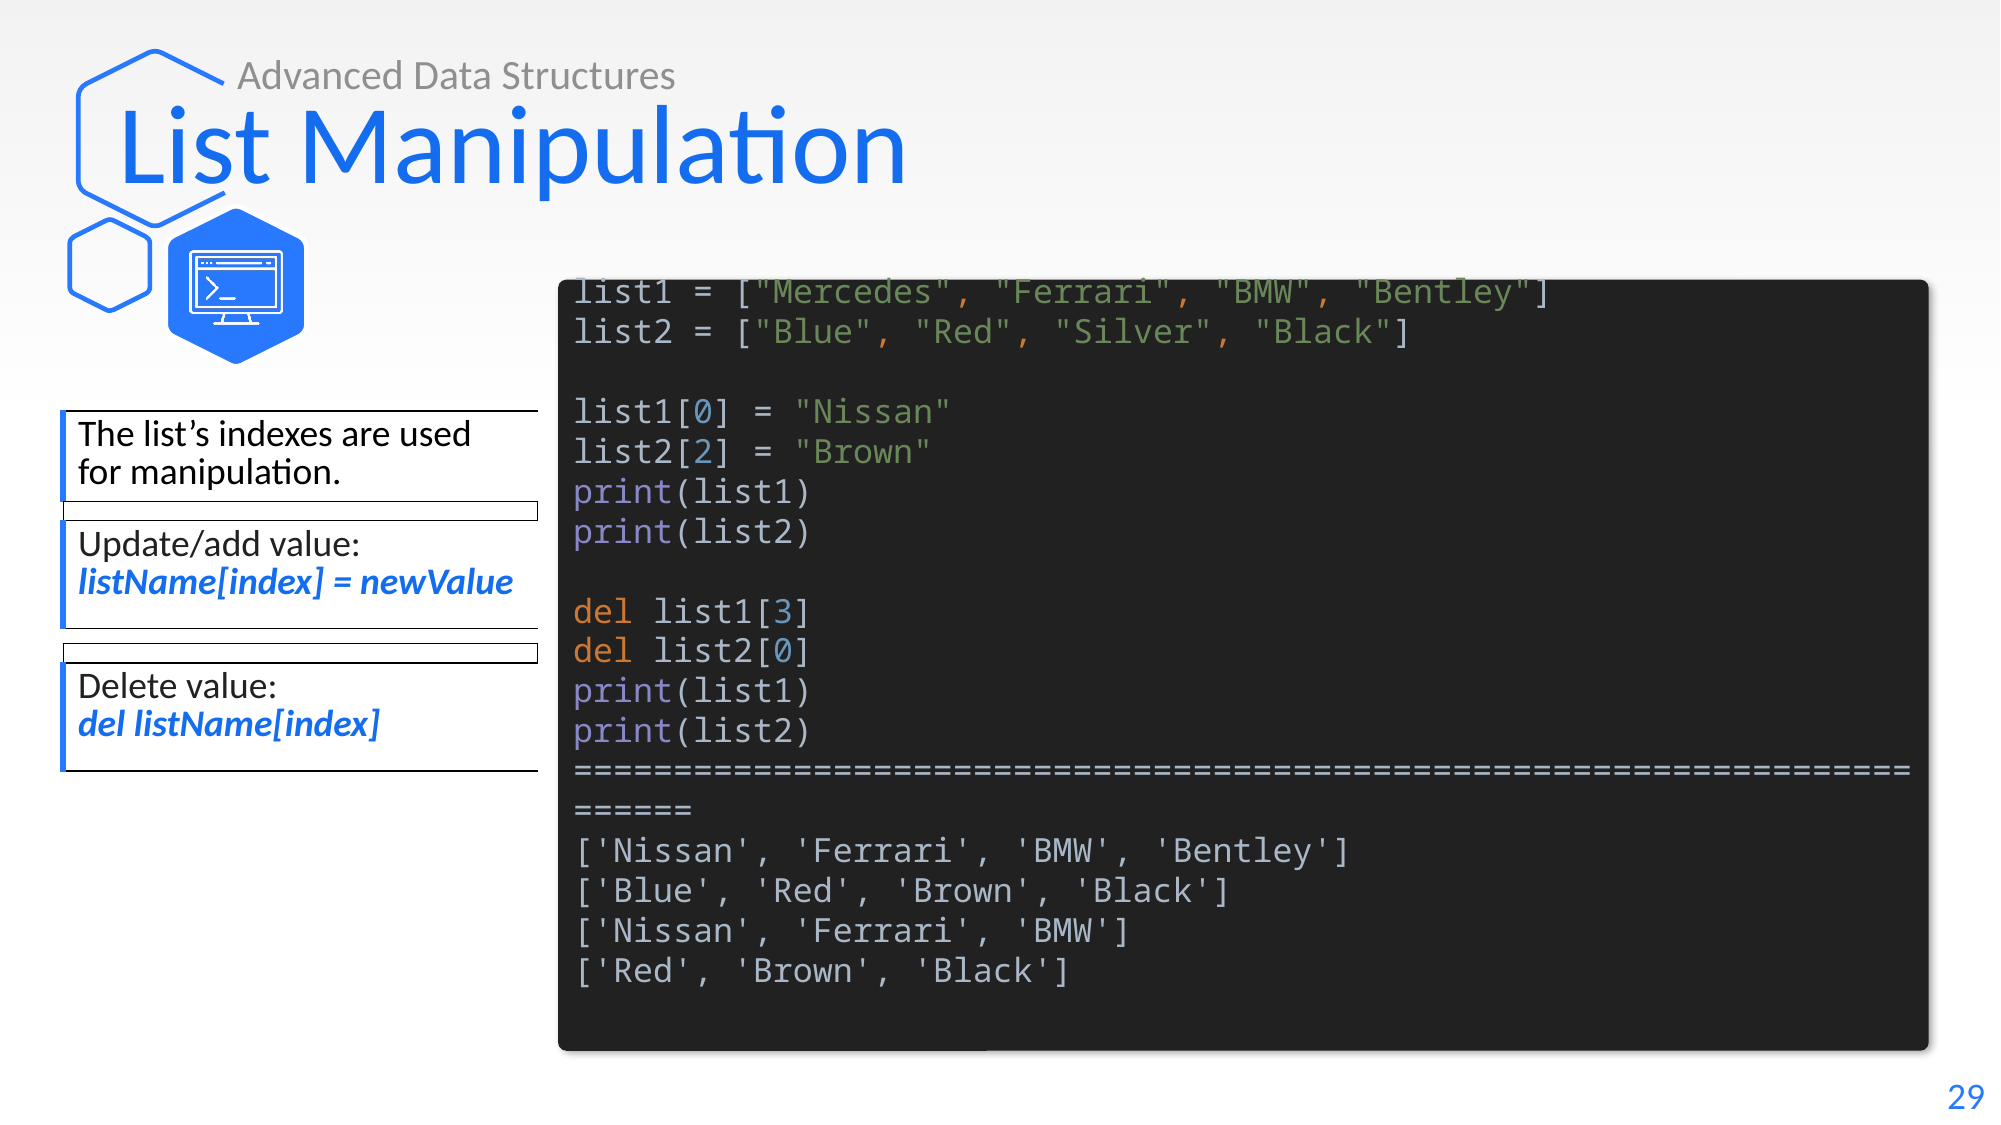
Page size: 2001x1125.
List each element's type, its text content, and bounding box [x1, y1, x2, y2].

title List Manipulation [103, 48, 1827, 229]
table_cell Update/add value: listName[index] = newValue [66, 521, 538, 628]
table_cell Delete value: del listName[index] [66, 664, 538, 770]
table_header [64, 644, 537, 662]
table_cell [64, 502, 537, 520]
list list1 = ["Mercedes", "Ferrari", "BMW", "Bentley"] list2 = ["Blue", "Red", "Silver", "Black"] list1[0] = "Nissan" list2[2] = "Brown" print(list1) print(list2) del list1[3] del list2[0] print(list1) print(list2) ========================================================================= ['Nissan', 'Ferrari', 'BMW', 'Bentley'] ['Blue', 'Red', 'Brown', 'Black'] ['Nissan', 'Ferrari', 'BMW'] ['Red', 'Brown', 'Black'] [558, 262, 1931, 997]
picture [189, 240, 283, 334]
list Advanced Data Structures [222, 40, 890, 95]
table_header The list’s indexes are used for manipulation. [66, 412, 538, 501]
